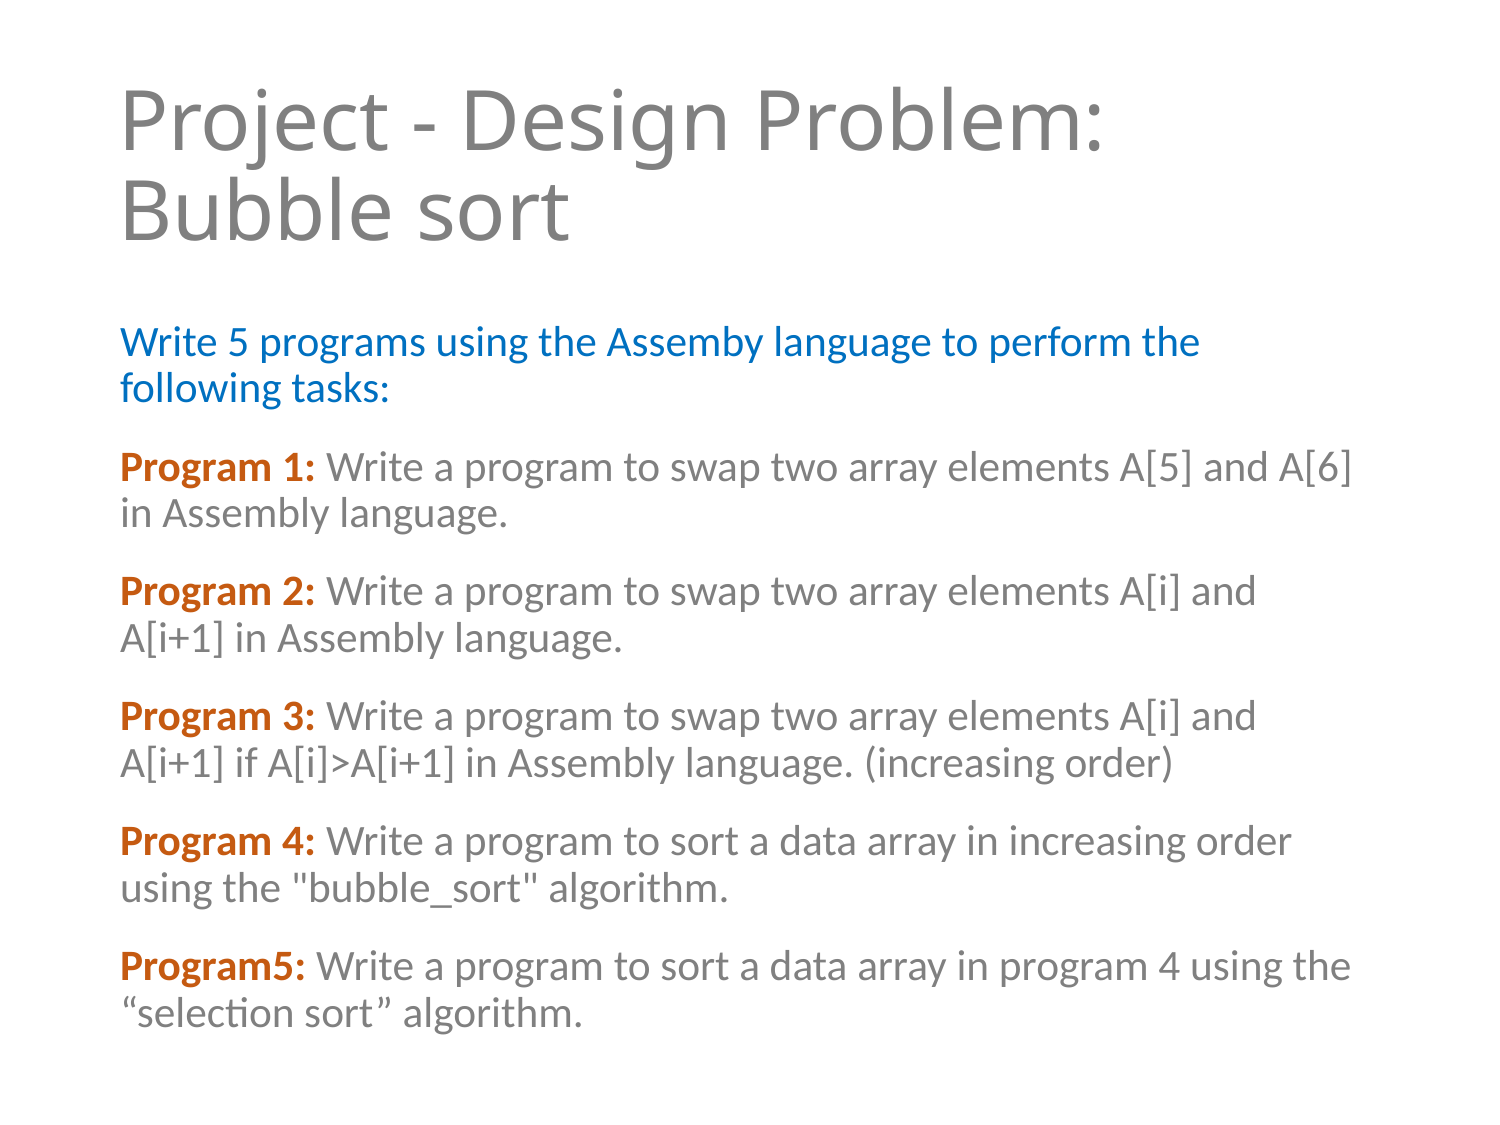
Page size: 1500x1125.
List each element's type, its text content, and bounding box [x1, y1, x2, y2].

list Write 5 programs using the Assemby language to perform the following tasks: Program 1: Write a program to swap two array elements A[5] and A[6] in Assembly language. Program 2: Write a program to swap two array elements A[i] and A[i+1] in Assembly language. Program 3: Write a program to swap two array elements A[i] and A[i+1] if A[i]>A[i+1] in Assembly language. (increasing order) Program 4: Write a program to sort a data array in increasing order using the "bubble_sort" algorithm. Program5: Write a program to sort a data array in program 4 using the “selection sort” algorithm. [105, 311, 1386, 1049]
title Project - Design Problem: Bubble sort [103, 59, 1397, 278]
